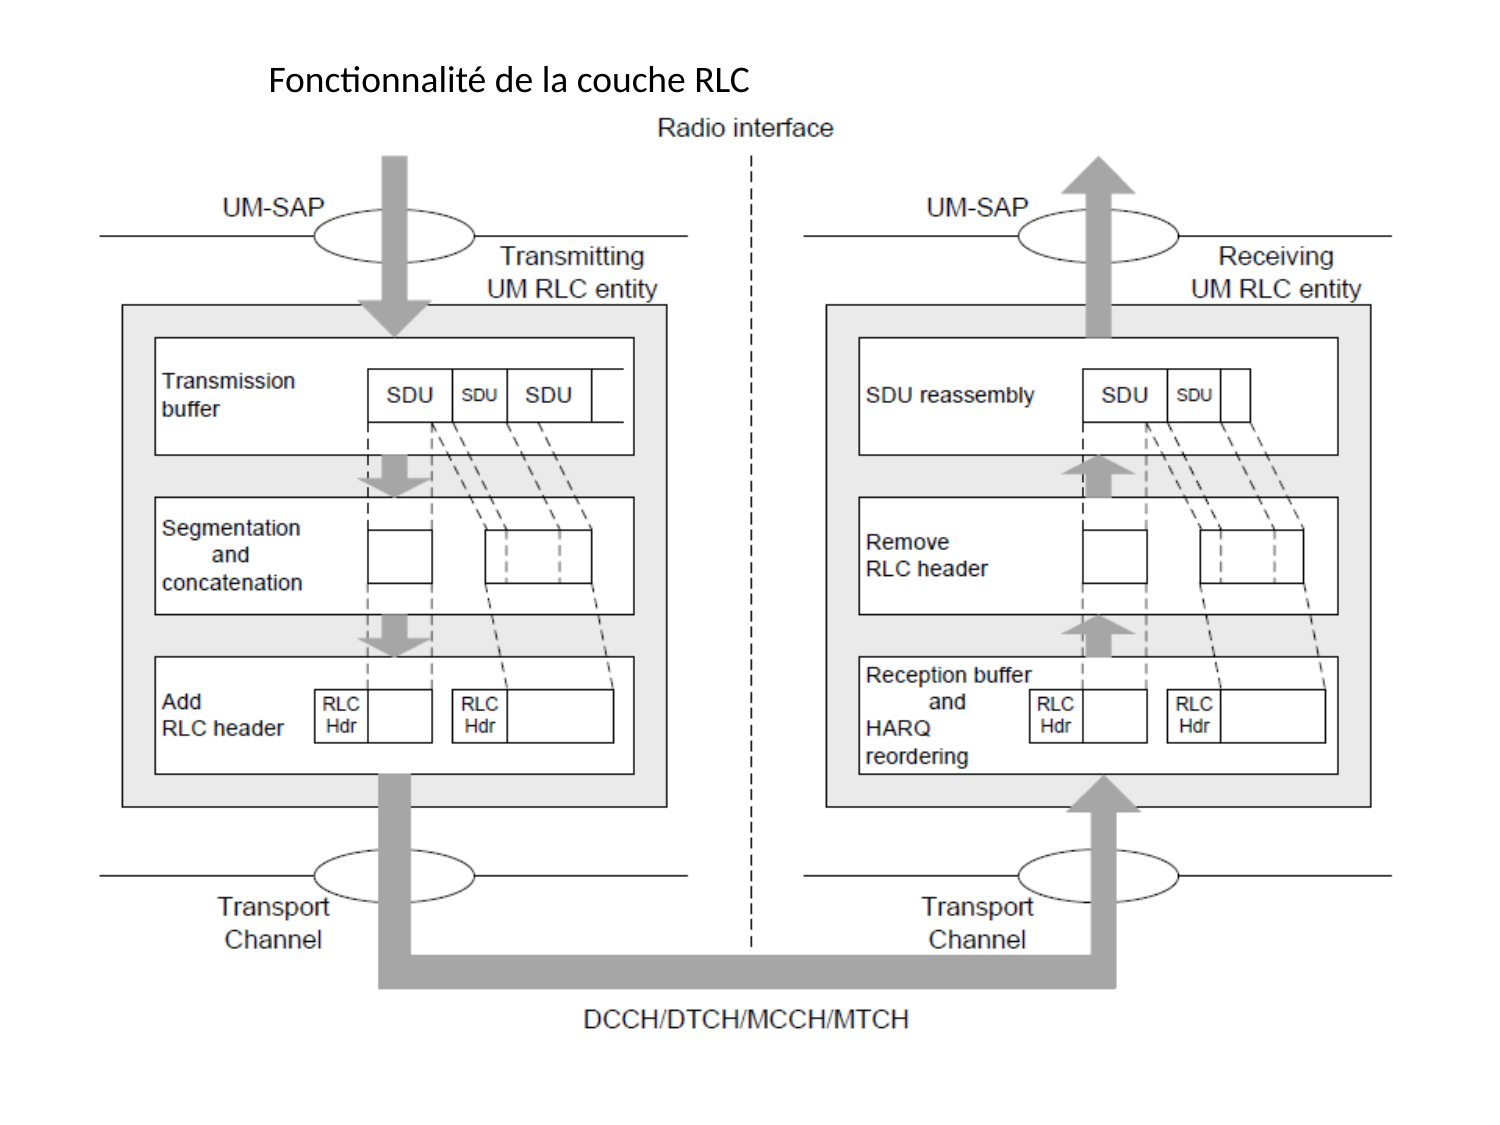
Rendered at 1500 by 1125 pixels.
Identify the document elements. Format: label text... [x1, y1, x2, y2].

picture [89, 87, 1411, 1038]
text_box Fonctionnalité de la couche RLC [253, 47, 998, 85]
